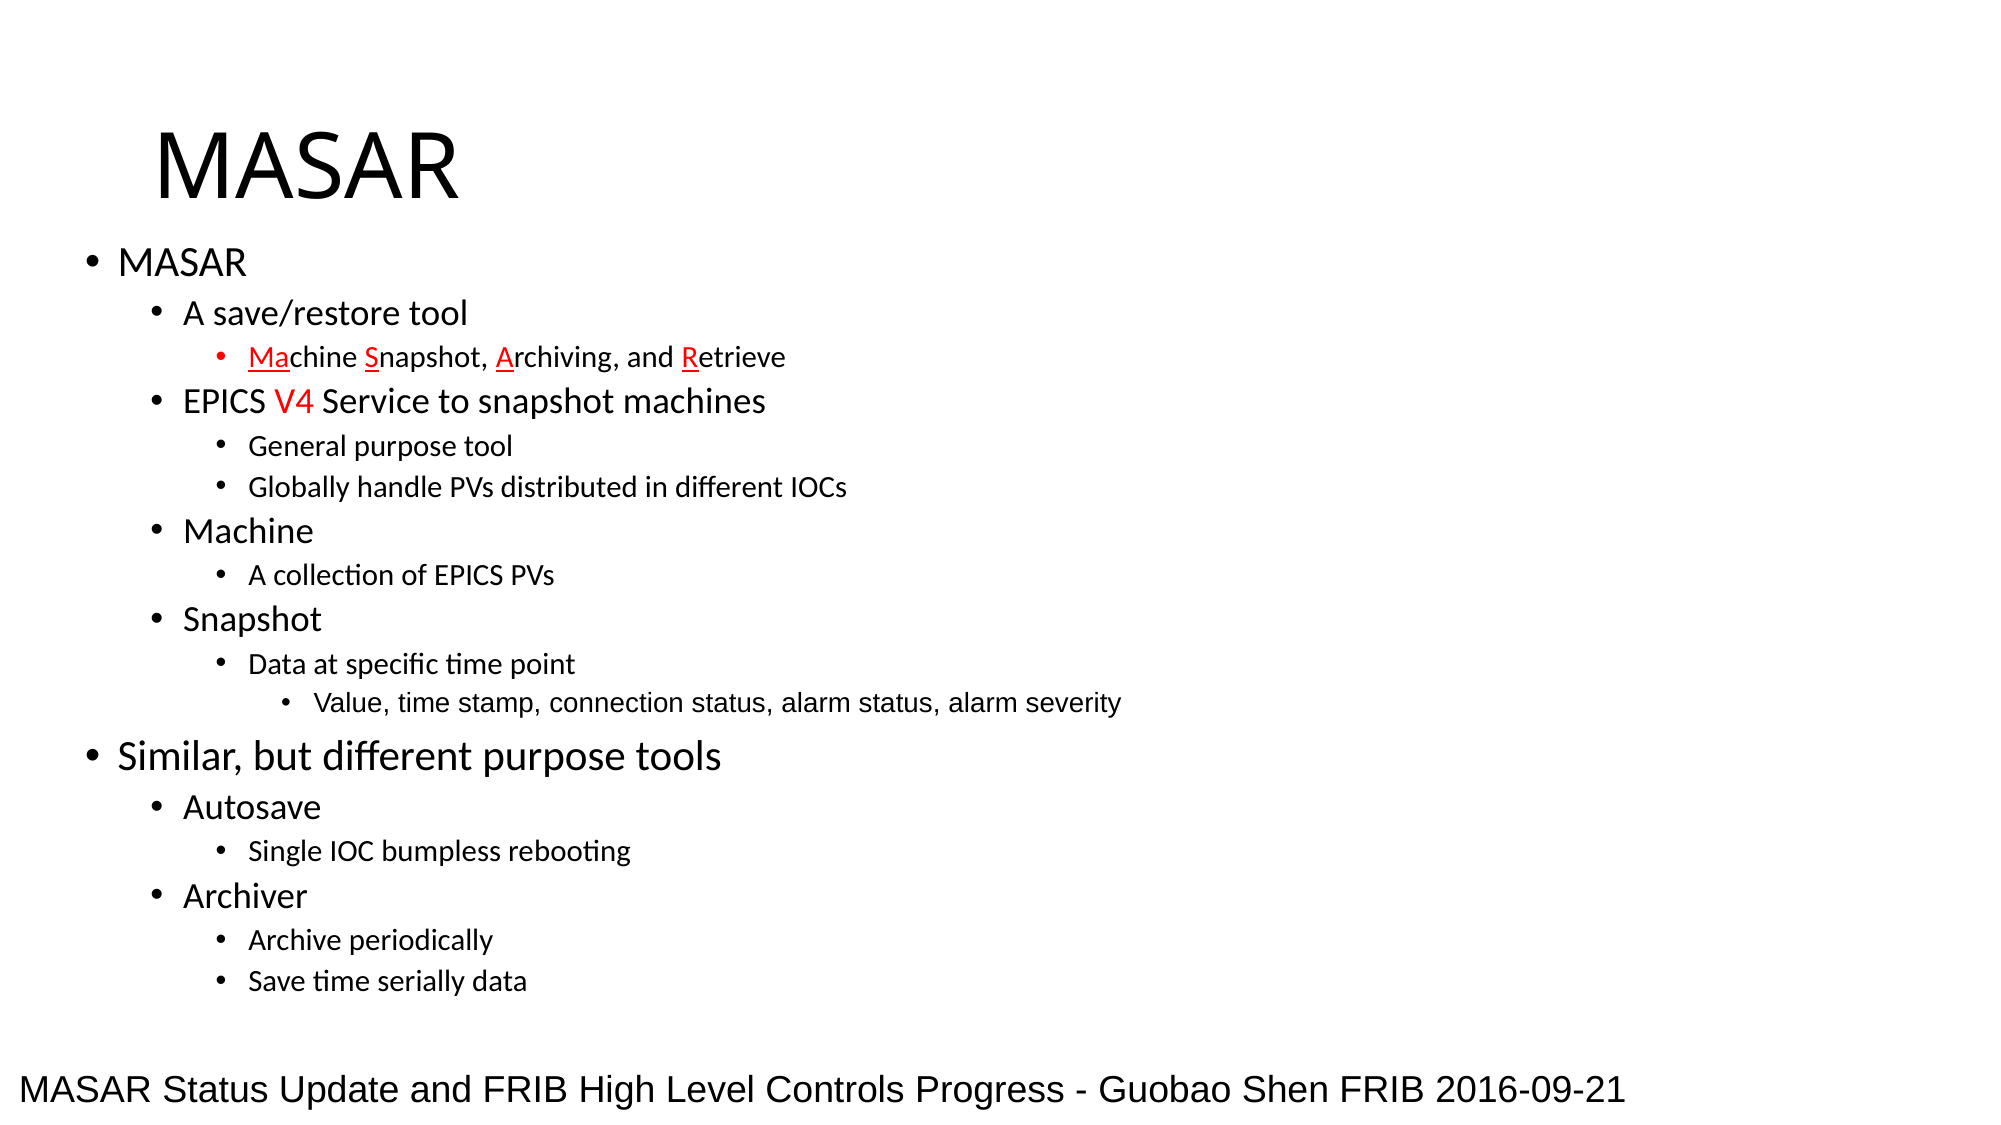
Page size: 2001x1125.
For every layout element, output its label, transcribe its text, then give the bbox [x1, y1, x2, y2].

title MASAR [137, 59, 1863, 231]
list MASAR A save/restore tool Machine Snapshot, Archiving, and Retrieve EPICS V4 Service to snapshot machines General purpose tool Globally handle PVs distributed in different IOCs Machine A collection of EPICS PVs Snapshot Data at specific time point Value, time stamp, connection status, alarm status, alarm severity Similar, but different purpose tools Autosave Single IOC bumpless rebooting Archiver Archive periodically Save time serially data [70, 231, 1863, 1014]
text_box MASAR Status Update and FRIB High Level Controls Progress - Guobao Shen FRIB 2016-09-21 [3, 1057, 2000, 1118]
